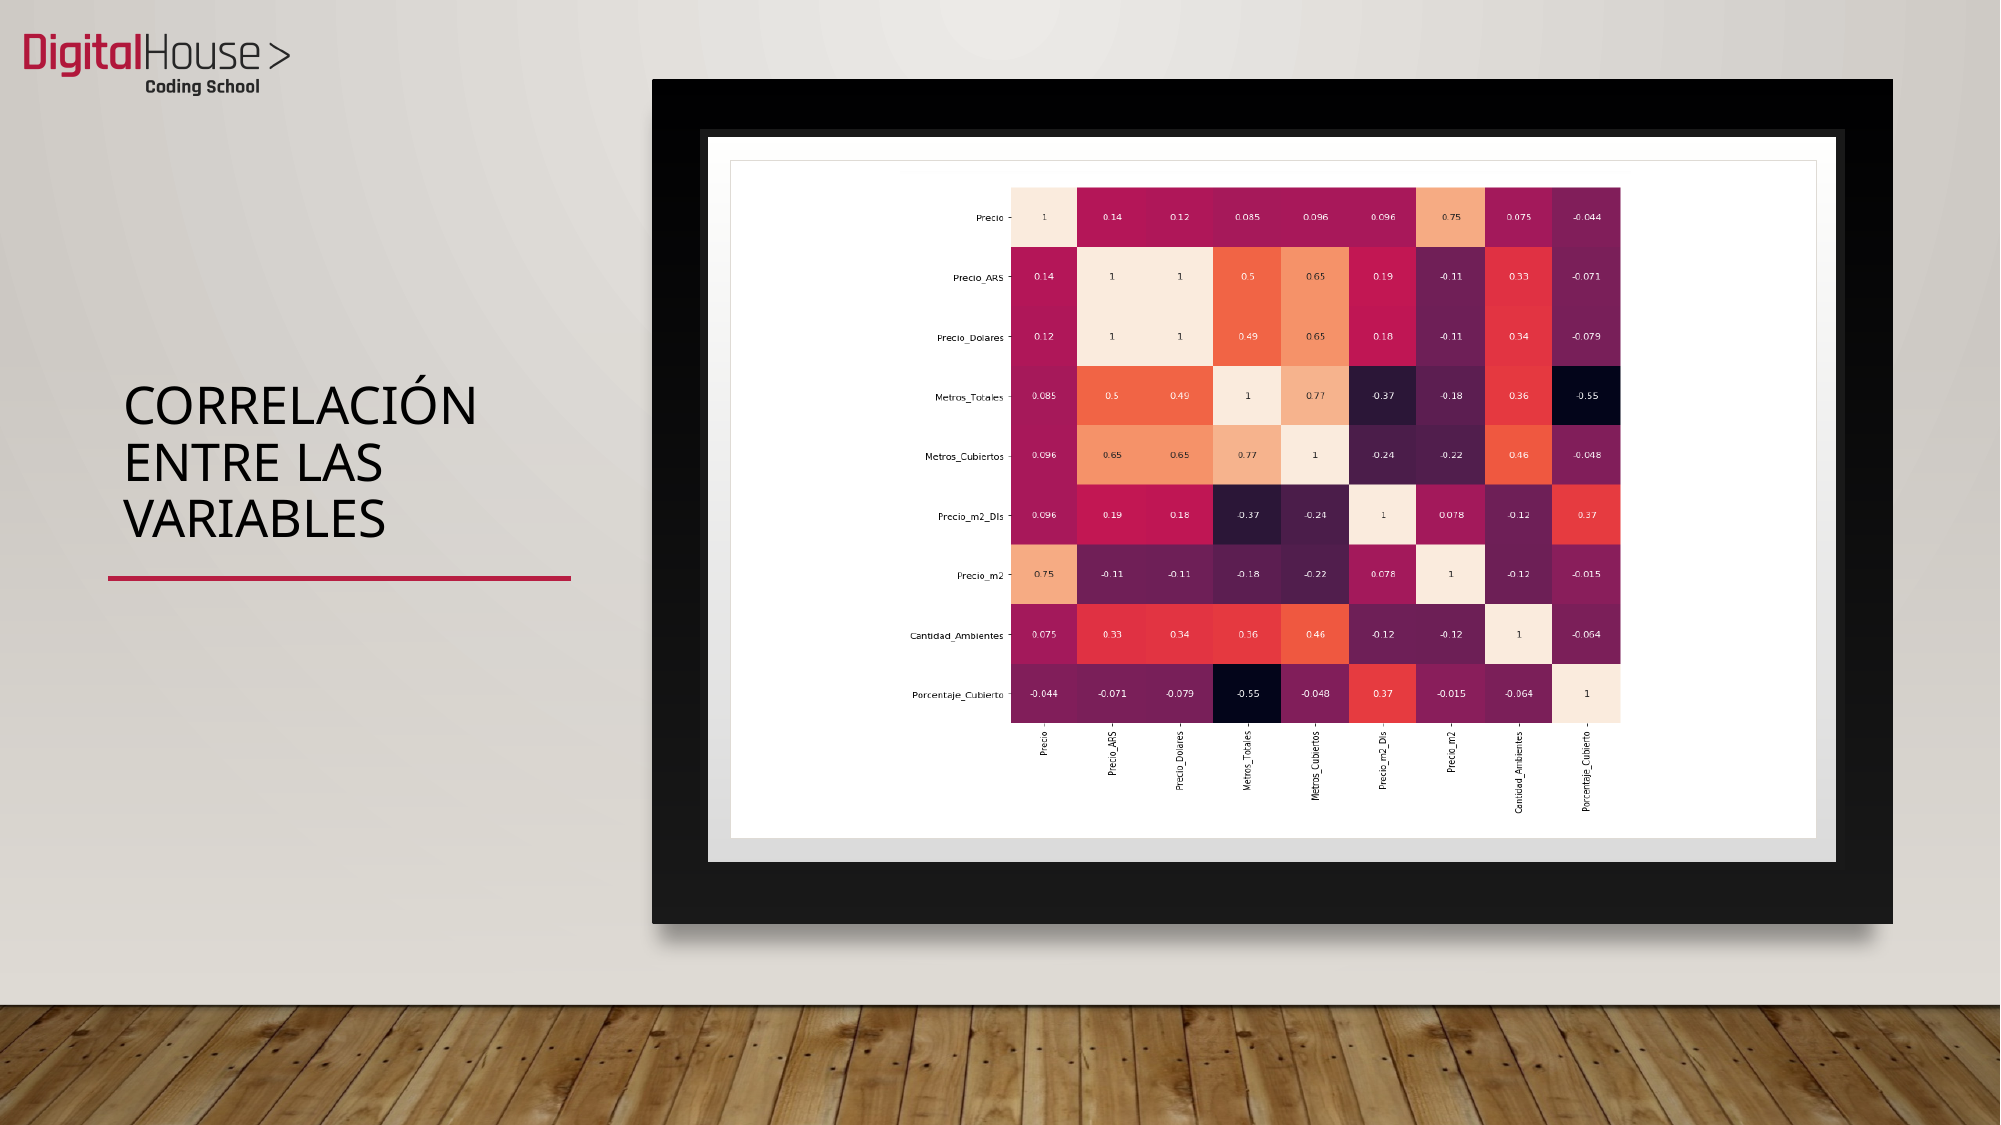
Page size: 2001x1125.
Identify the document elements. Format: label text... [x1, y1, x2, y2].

picture [900, 171, 1632, 823]
title Correlación entre las variables [108, 241, 572, 549]
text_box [652, 78, 1894, 924]
text_box [0, 0, 2000, 330]
picture [0, 0, 358, 133]
picture [0, 1006, 2000, 1125]
text_box [0, 330, 2000, 1004]
